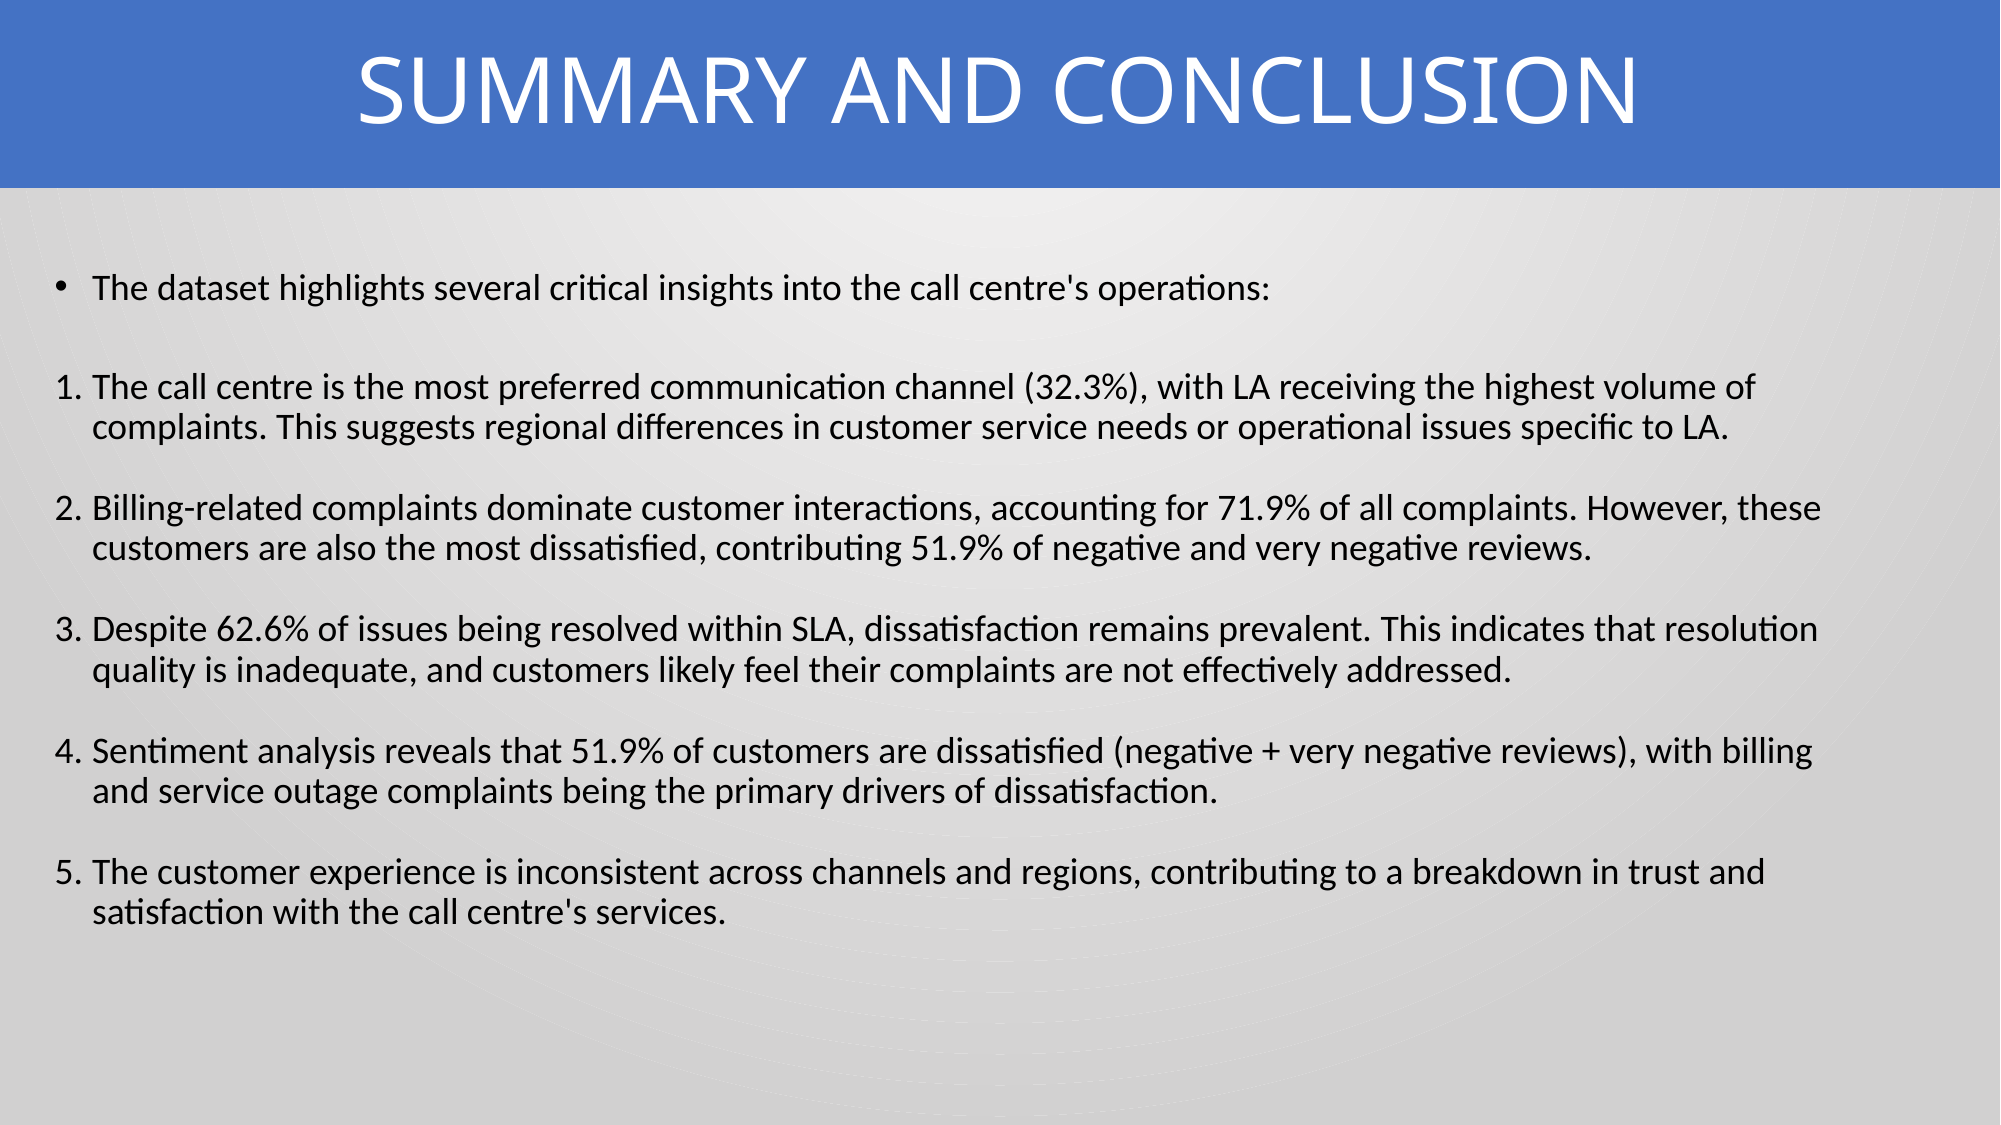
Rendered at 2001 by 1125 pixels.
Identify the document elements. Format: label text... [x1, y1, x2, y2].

list The dataset highlights several critical insights into the call centre's operations: The call centre is the most preferred communication channel (32.3%), with LA receiving the highest volume of complaints. This suggests regional differences in customer service needs or operational issues specific to LA. Billing-related complaints dominate customer interactions, accounting for 71.9% of all complaints. However, these customers are also the most dissatisfied, contributing 51.9% of negative and very negative reviews. Despite 62.6% of issues being resolved within SLA, dissatisfaction remains prevalent. This indicates that resolution quality is inadequate, and customers likely feel their complaints are not effectively addressed. Sentiment analysis reveals that 51.9% of customers are dissatisfied (negative + very negative reviews), with billing and service outage complaints being the primary drivers of dissatisfaction. The customer experience is inconsistent across channels and regions, contributing to a breakdown in trust and satisfaction with the call centre's services. [39, 260, 1863, 1014]
title SUMMARY AND CONCLUSION [0, 0, 2000, 188]
